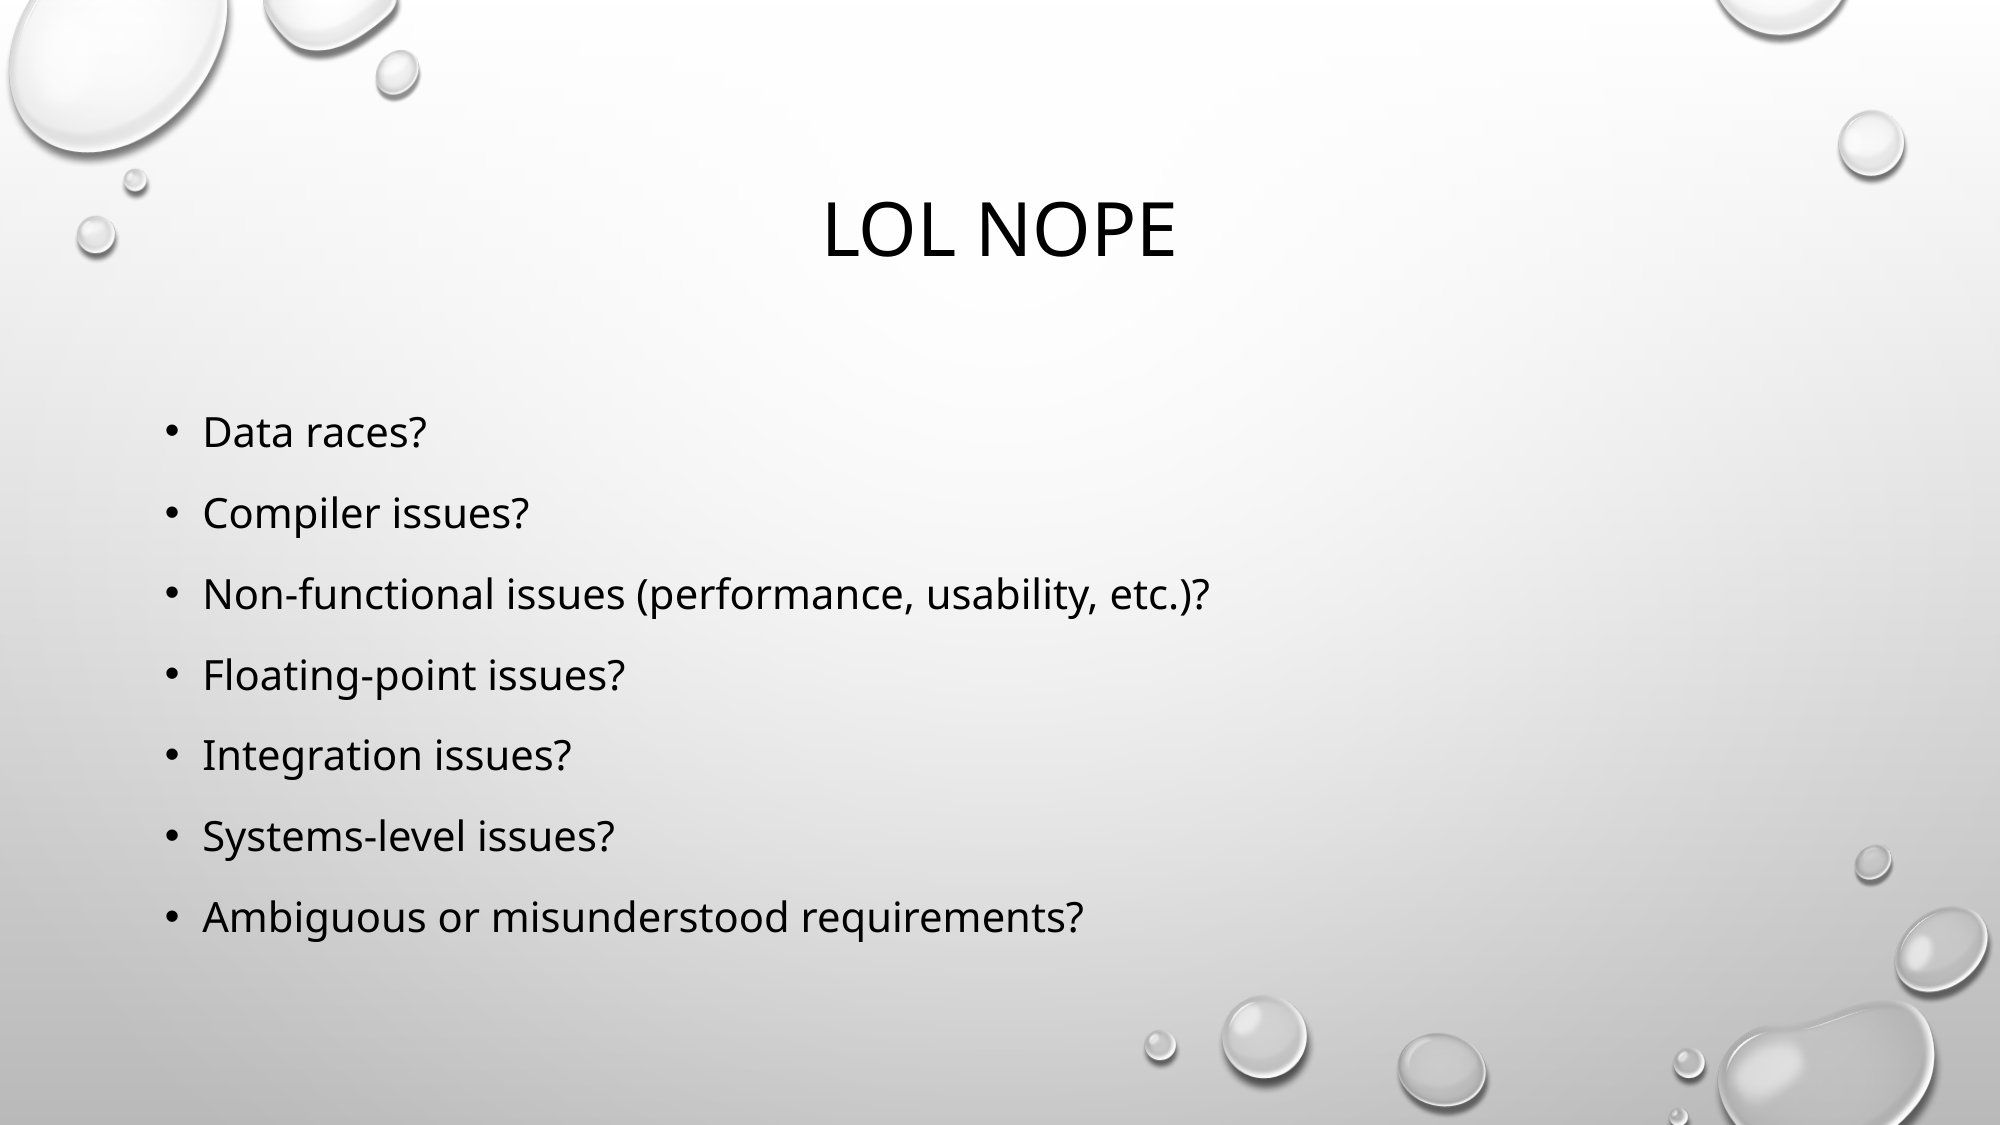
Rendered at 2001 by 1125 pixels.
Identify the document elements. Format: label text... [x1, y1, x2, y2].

title LOL NOPE [149, 101, 1851, 364]
picture [0, 0, 2000, 1125]
list Data races? Compiler issues? Non-functional issues (performance, usability, etc.)? Floating-point issues? Integration issues? Systems-level issues? Ambiguous or misunderstood requirements? [149, 388, 1850, 950]
